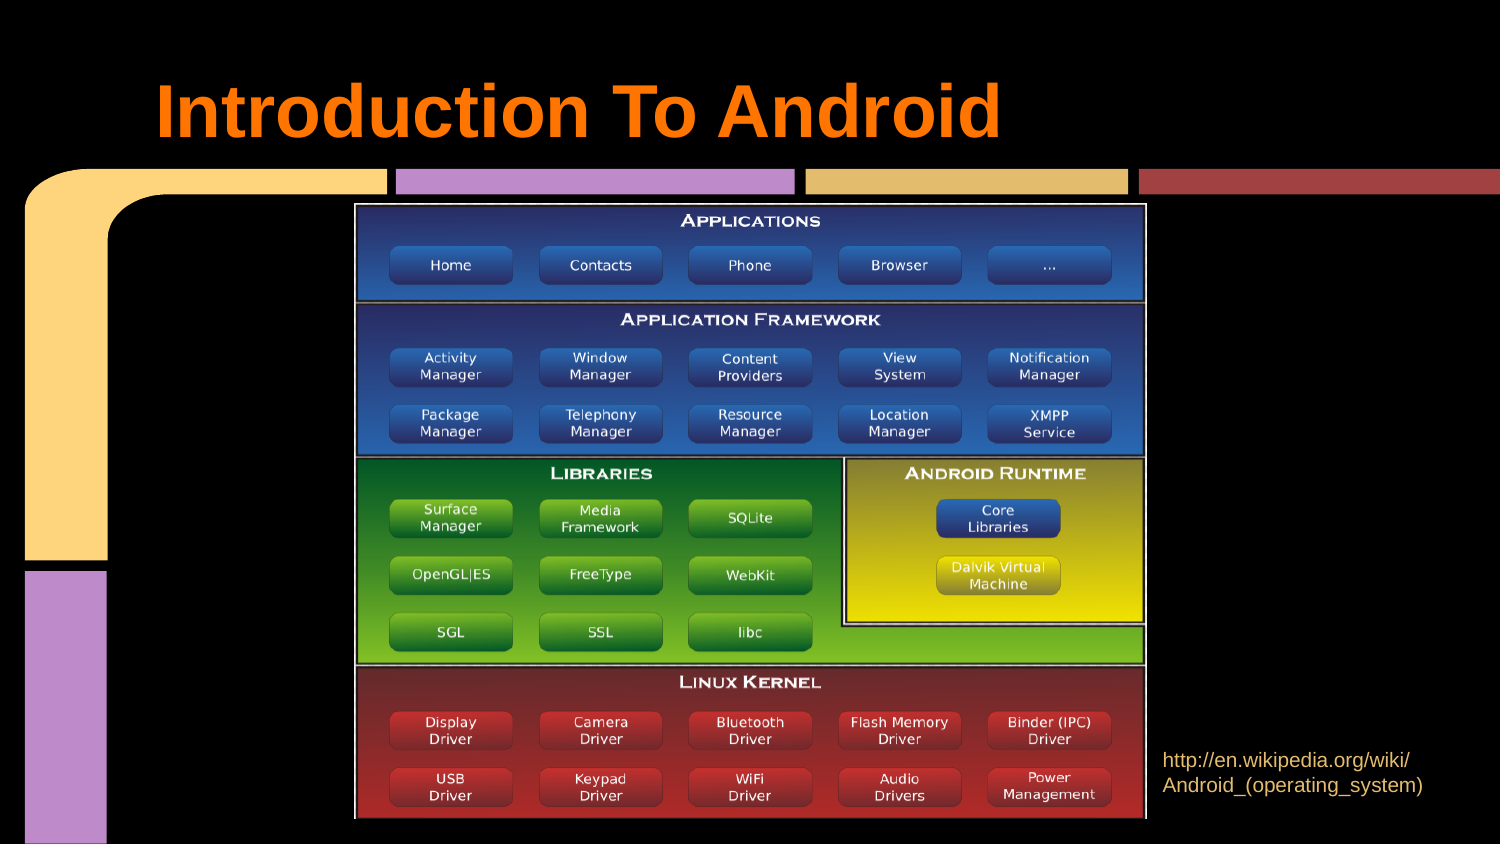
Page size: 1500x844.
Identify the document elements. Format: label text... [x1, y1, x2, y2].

text_box http://en.wikipedia.org/wiki/Android_(operating_system) [1154, 731, 1500, 807]
title Introduction To Android [140, 26, 1425, 168]
picture [351, 202, 1148, 819]
